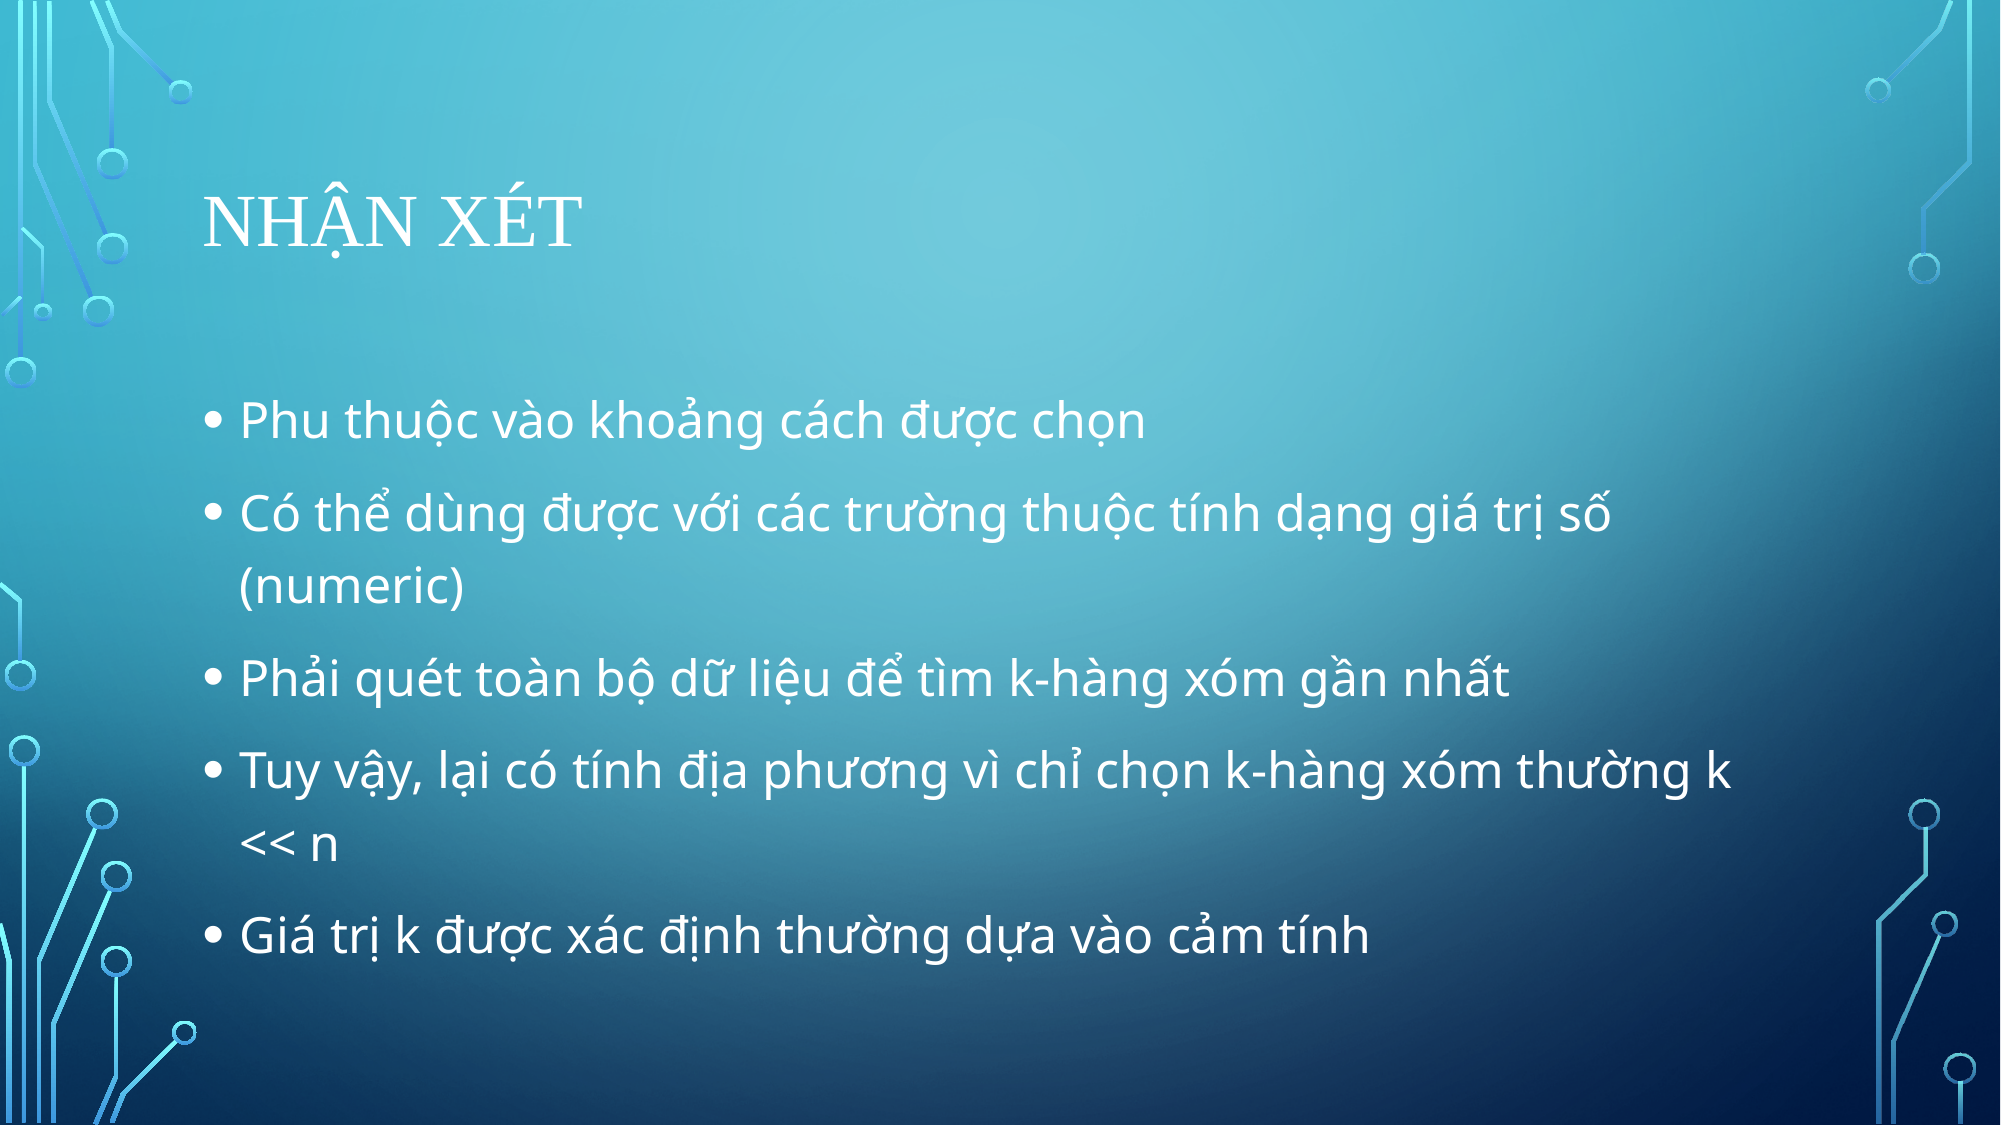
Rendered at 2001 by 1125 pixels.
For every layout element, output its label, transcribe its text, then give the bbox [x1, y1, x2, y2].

title Nhận Xét [187, 101, 1813, 344]
list Phu thuộc vào khoảng cách được chọn Có thể dùng được với các trường thuộc tính dạng giá trị số (numeric) Phải quét toàn bộ dữ liệu để tìm k-hàng xóm gần nhất Tuy vậy, lại có tính địa phương vì chỉ chọn k-hàng xóm thường k << n Giá trị k được xác định thường dựa vào cảm tính [187, 369, 1813, 950]
